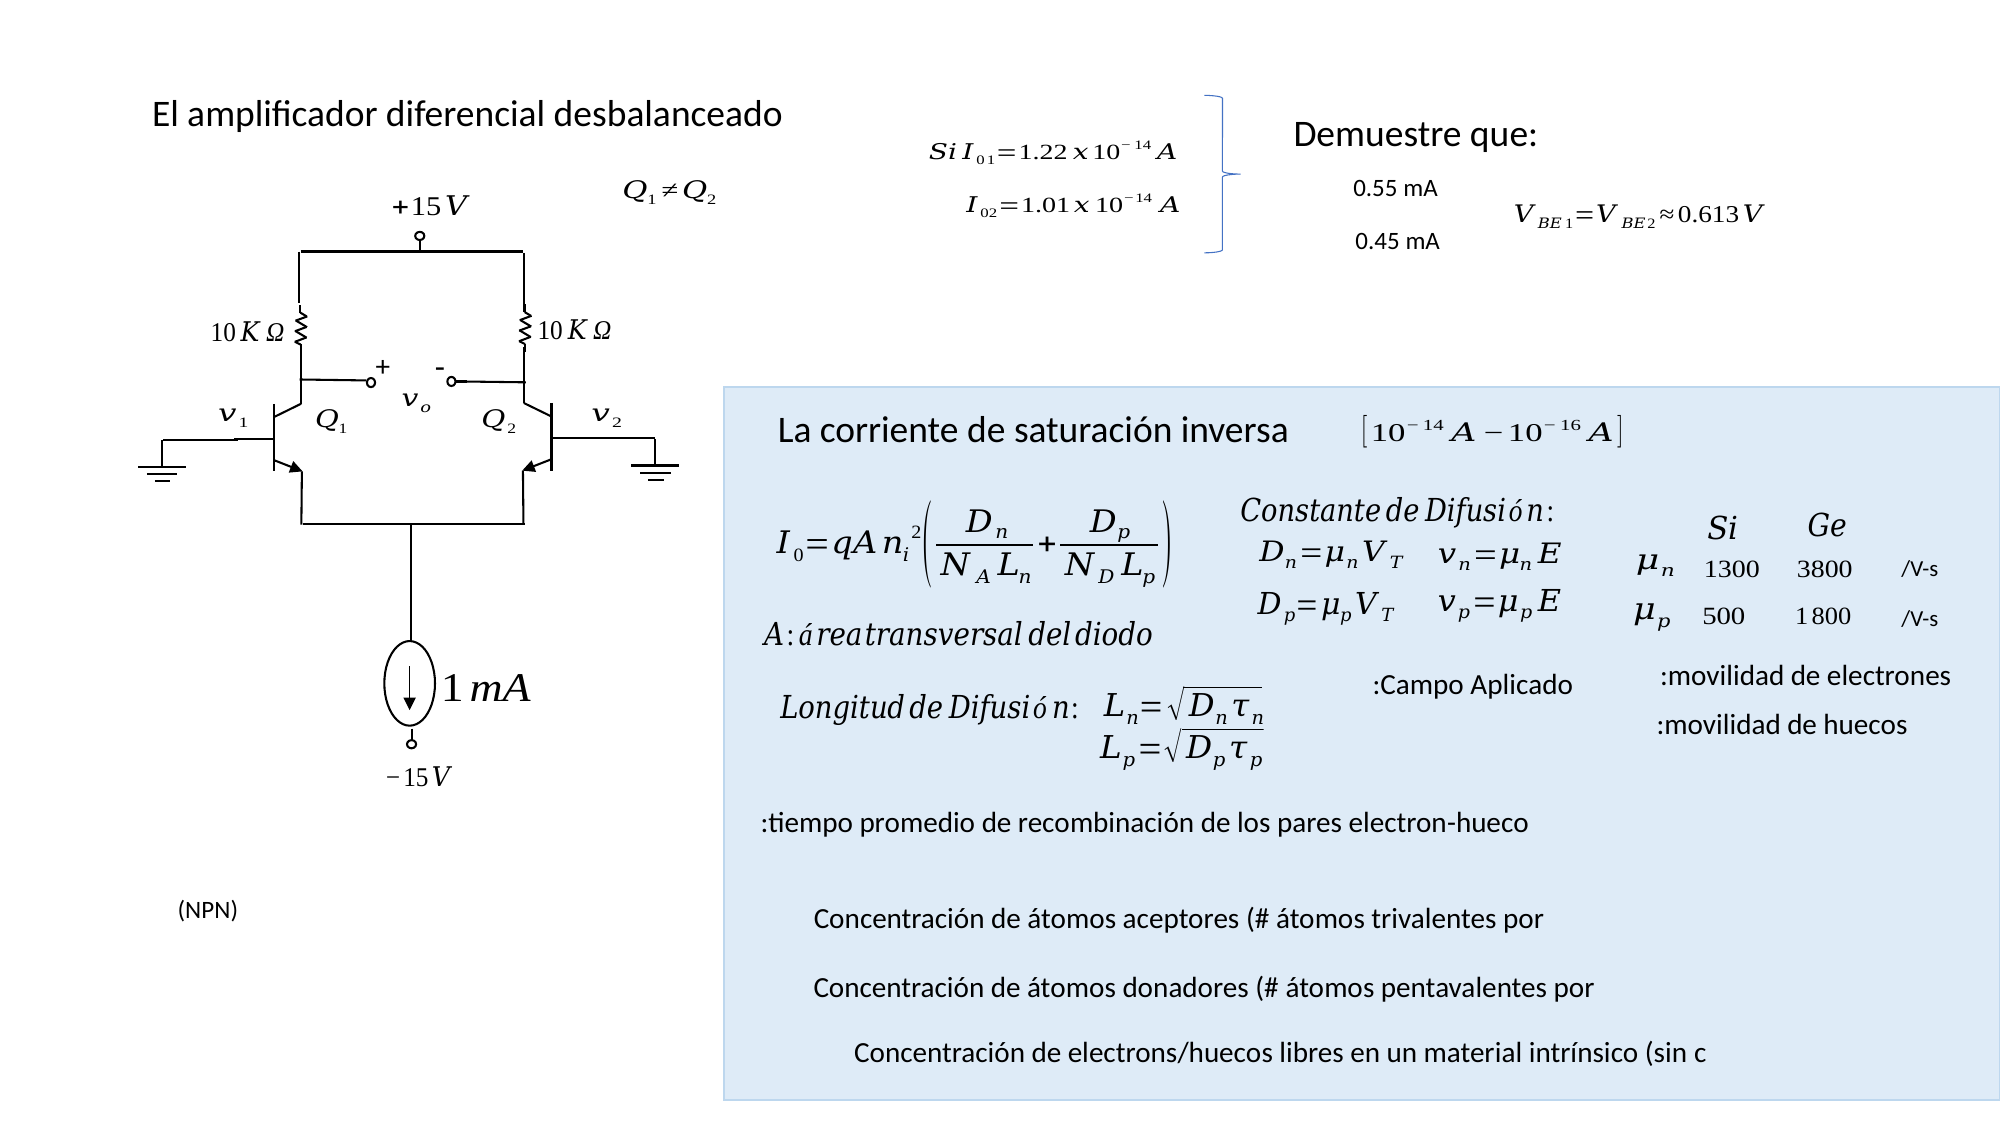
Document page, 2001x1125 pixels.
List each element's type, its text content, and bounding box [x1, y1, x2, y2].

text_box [723, 386, 2000, 1101]
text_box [452, 371, 462, 392]
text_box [277, 322, 325, 335]
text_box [233, 347, 303, 525]
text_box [501, 321, 550, 335]
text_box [415, 231, 425, 251]
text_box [384, 641, 435, 726]
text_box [137, 440, 186, 482]
text_box [1204, 94, 1241, 254]
text_box + [360, 340, 406, 391]
text_box Demuestre que: [1278, 101, 1554, 162]
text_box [406, 728, 417, 749]
text_box El amplificador diferencial desbalanceado [137, 81, 799, 142]
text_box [631, 438, 680, 480]
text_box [522, 346, 592, 524]
text_box - [420, 337, 460, 393]
